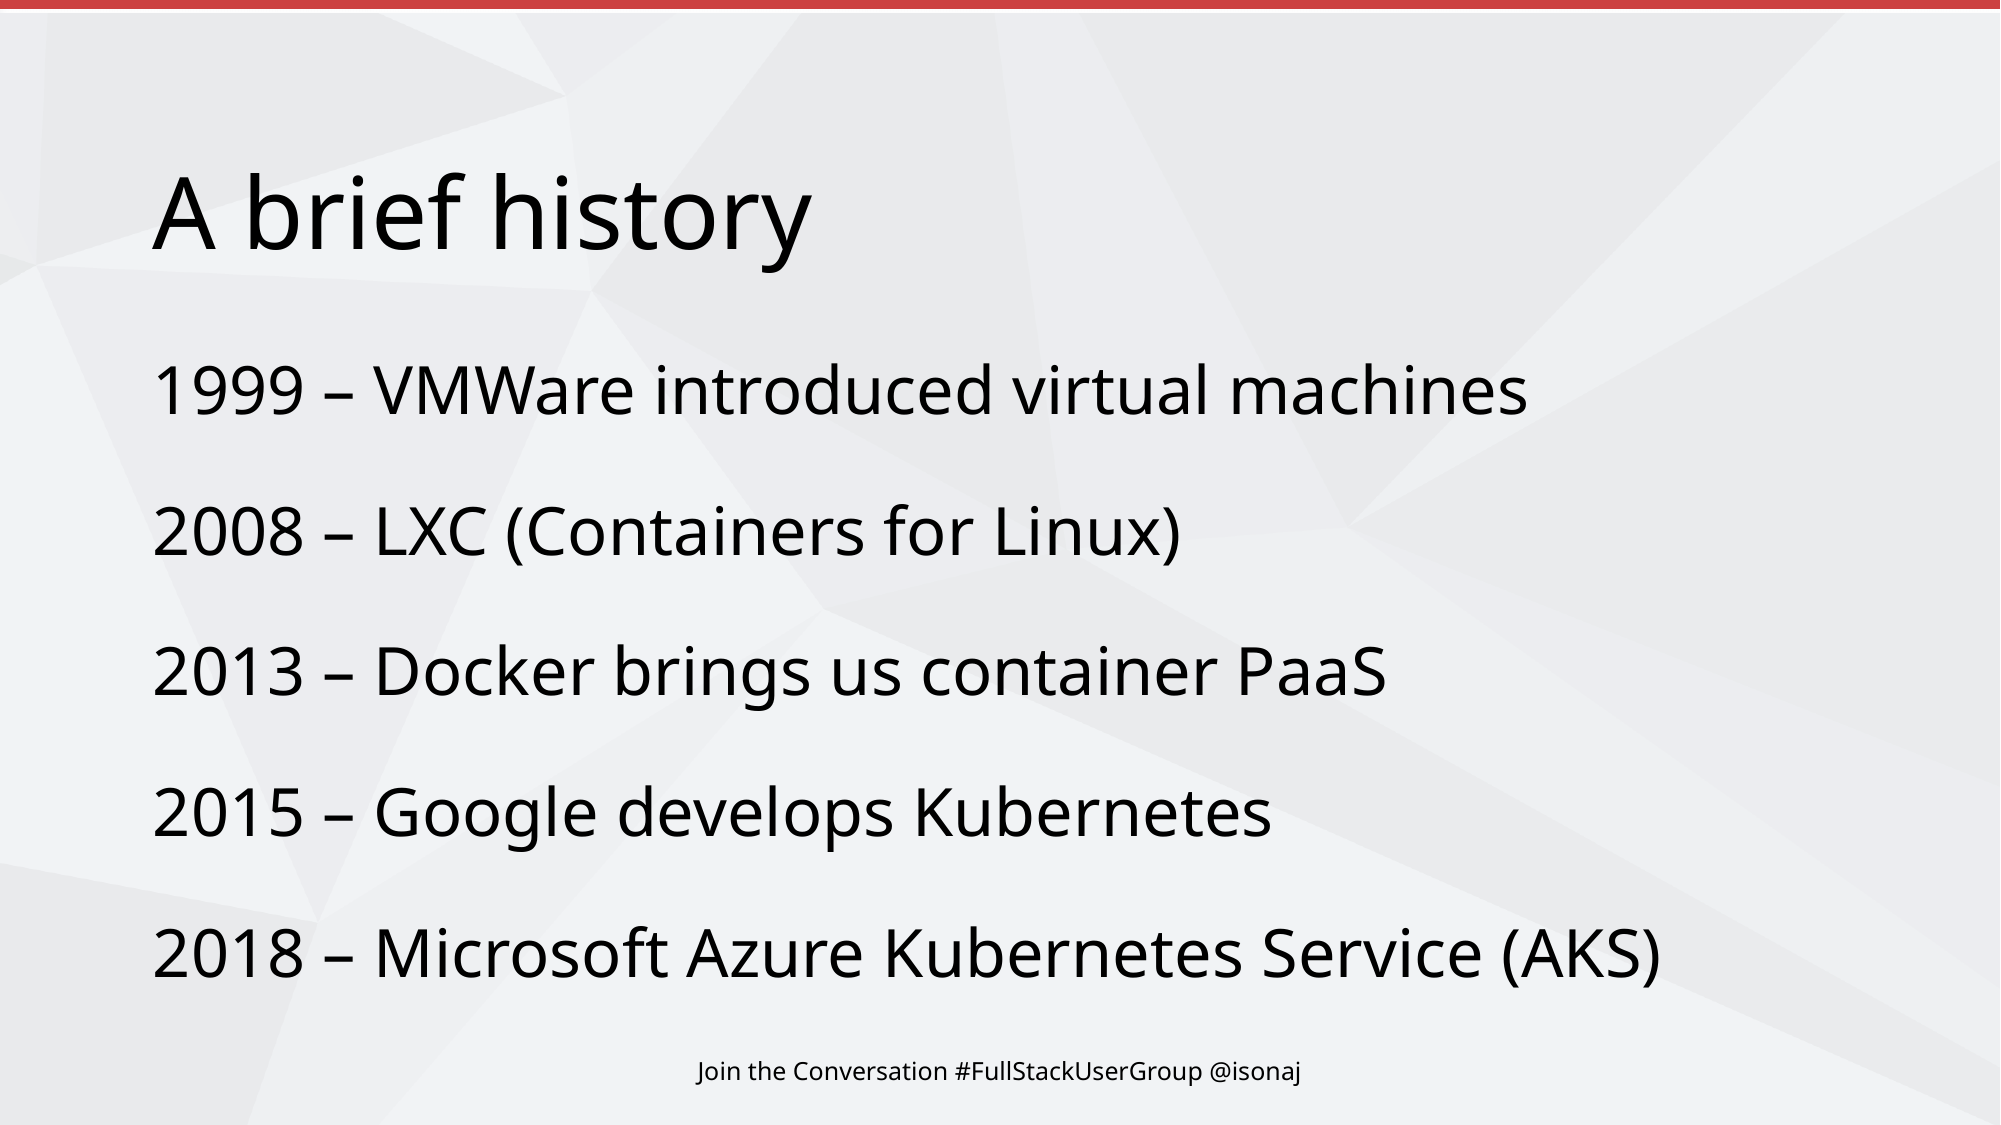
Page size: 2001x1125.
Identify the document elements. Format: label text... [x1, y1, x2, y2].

text_box Container (Linux) [0, 13, 2000, 1125]
footer Join the Conversation #FullStackUserGroup @isonaj [123, 1042, 1877, 1103]
title A brief history [123, 60, 1877, 278]
list 1999 – VMWare introduced virtual machines 2008 – LXC (Containers for Linux) 2013 – Docker brings us container PaaS 2015 – Google develops Kubernetes 2018 – Microsoft Azure Kubernetes Service (AKS) [123, 299, 1863, 1021]
